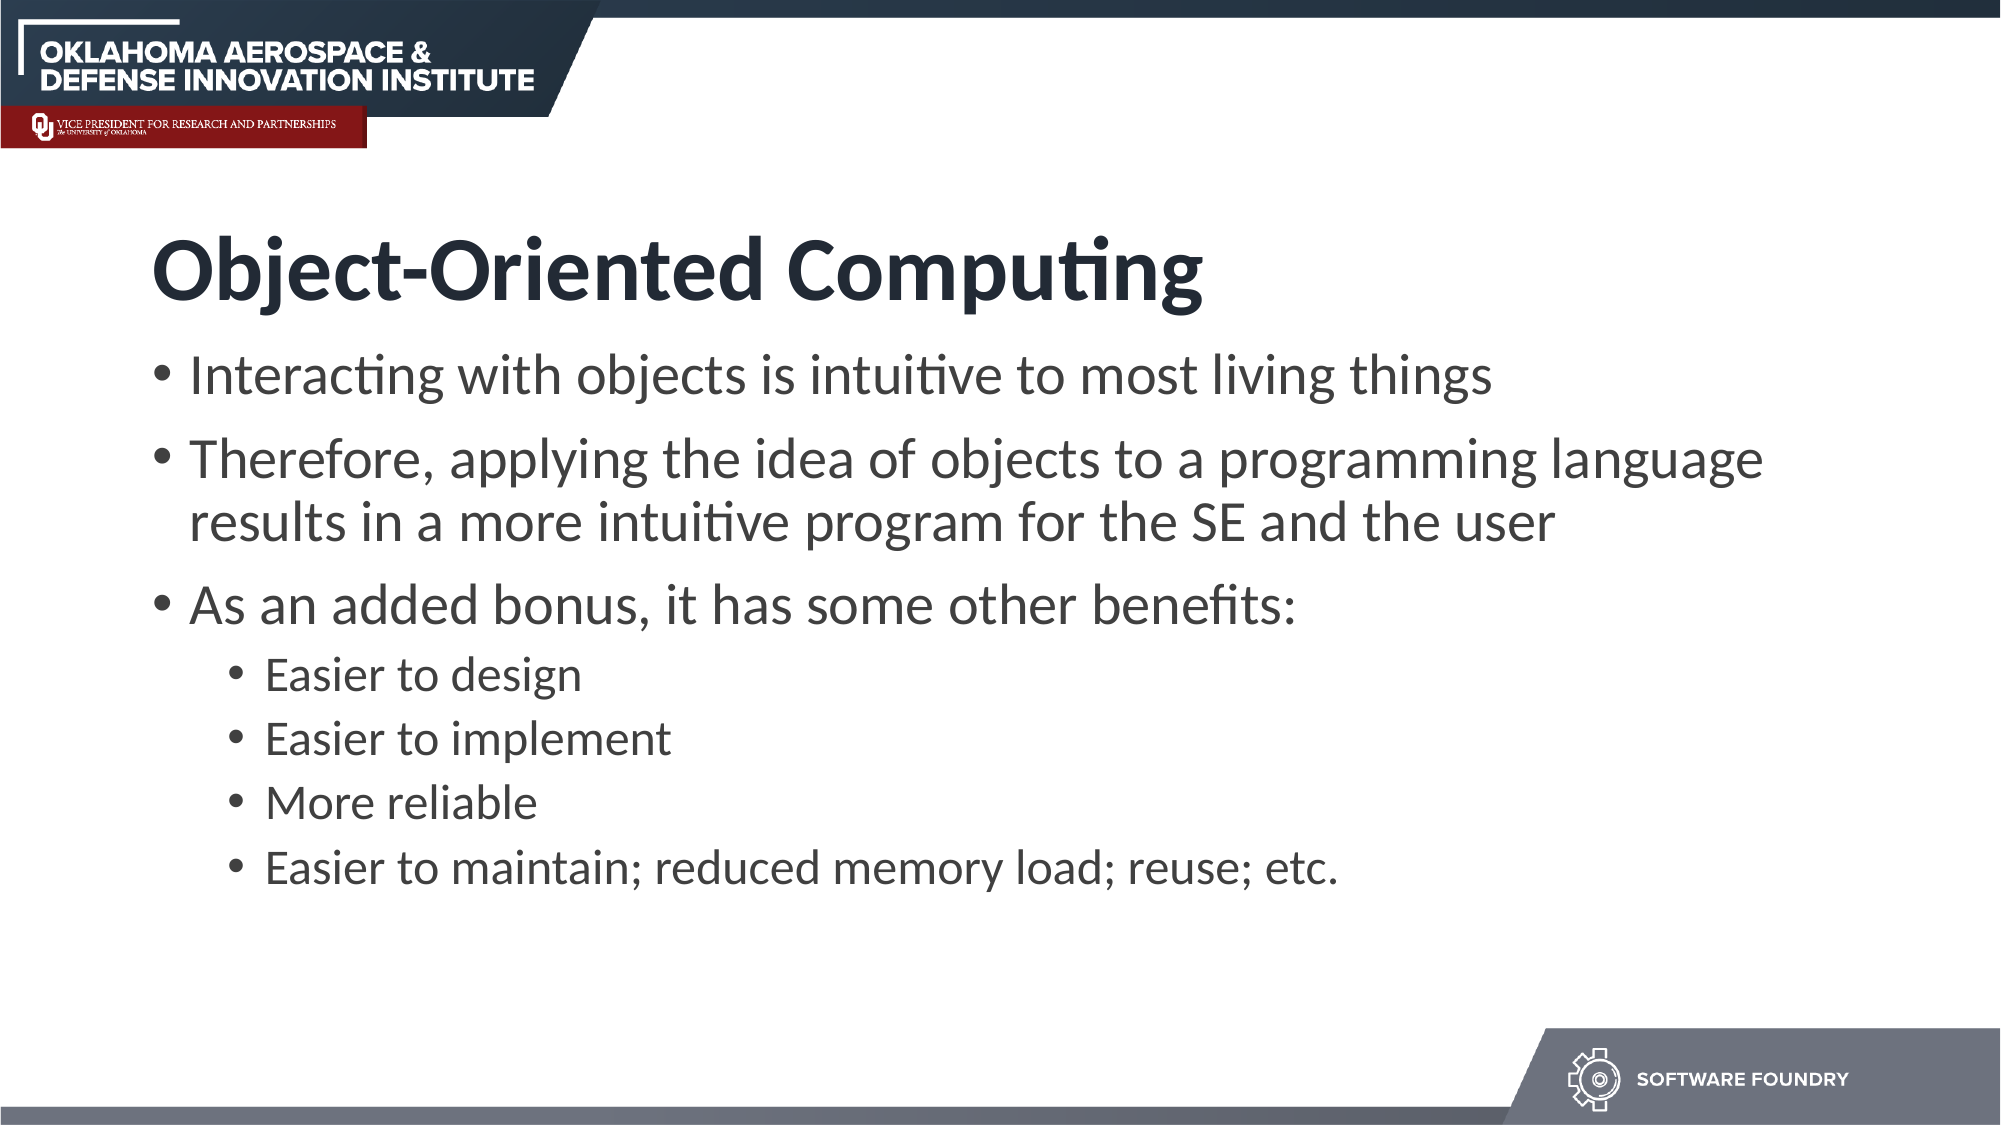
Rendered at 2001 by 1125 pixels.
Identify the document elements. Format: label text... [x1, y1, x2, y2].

picture [0, 0, 2001, 1125]
list Interacting with objects is intuitive to most living things Therefore, applying the idea of objects to a programming language results in a more intuitive program for the SE and the user As an added bonus, it has some other benefits: Easier to design Easier to implement More reliable Easier to maintain; reduced memory load; reuse; etc. [137, 336, 1863, 1051]
title Object-Oriented Computing [137, 213, 1863, 315]
